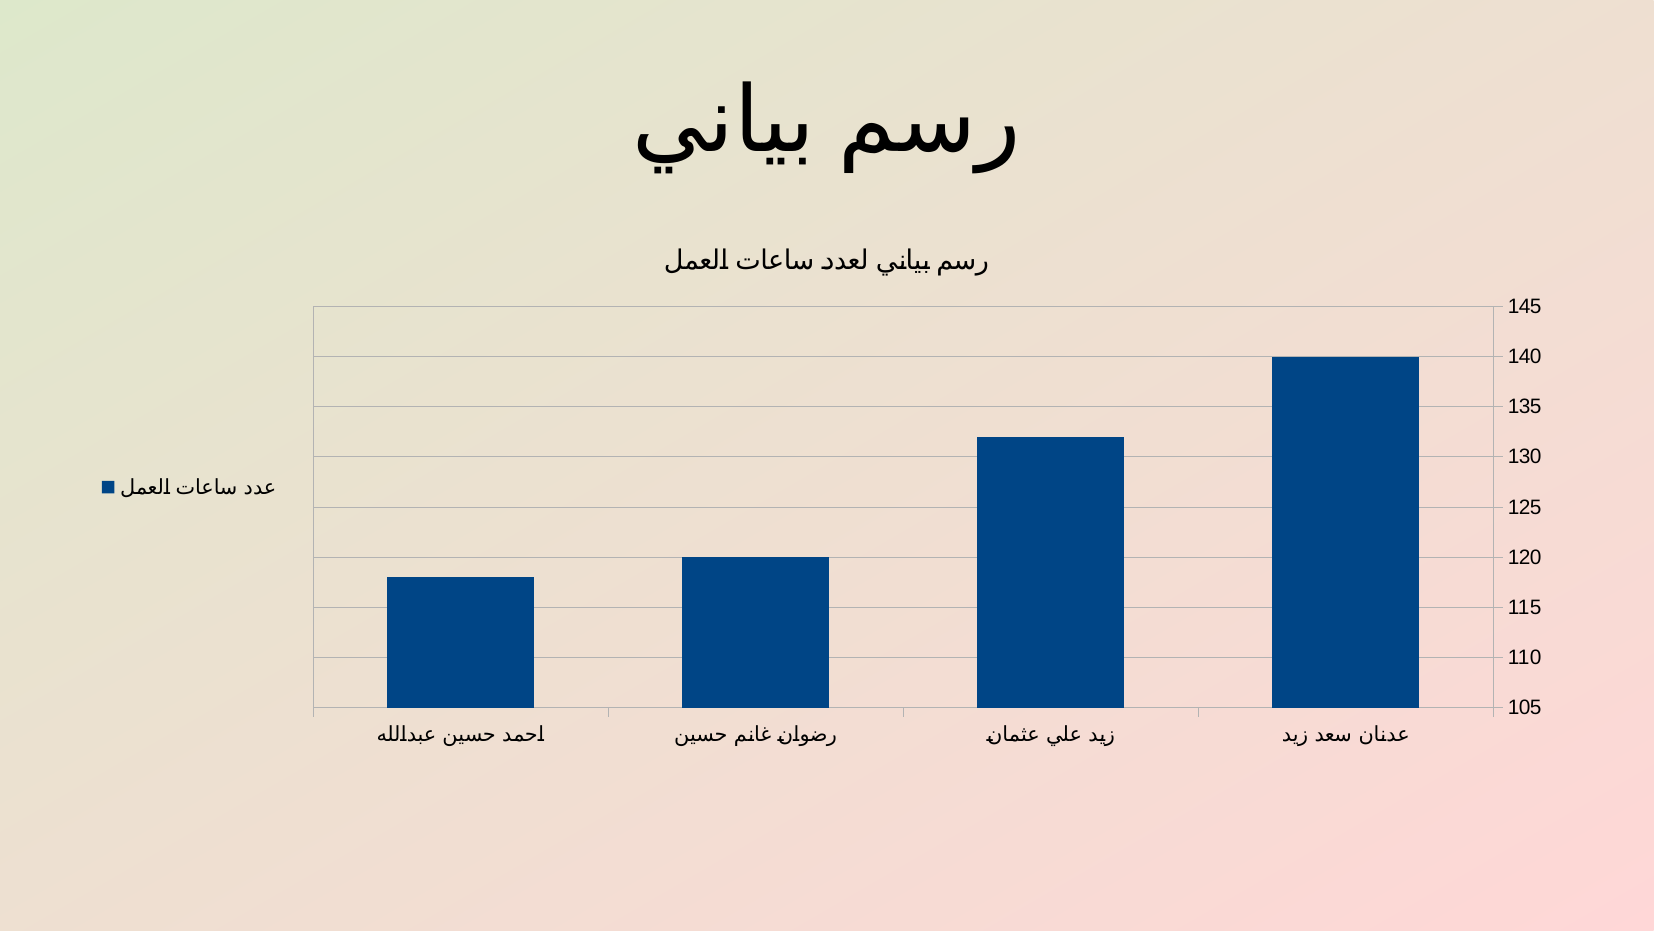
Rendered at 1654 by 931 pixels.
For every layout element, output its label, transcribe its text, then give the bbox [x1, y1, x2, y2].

title رسم بياني [82, 37, 1571, 193]
chart [82, 217, 1571, 757]
